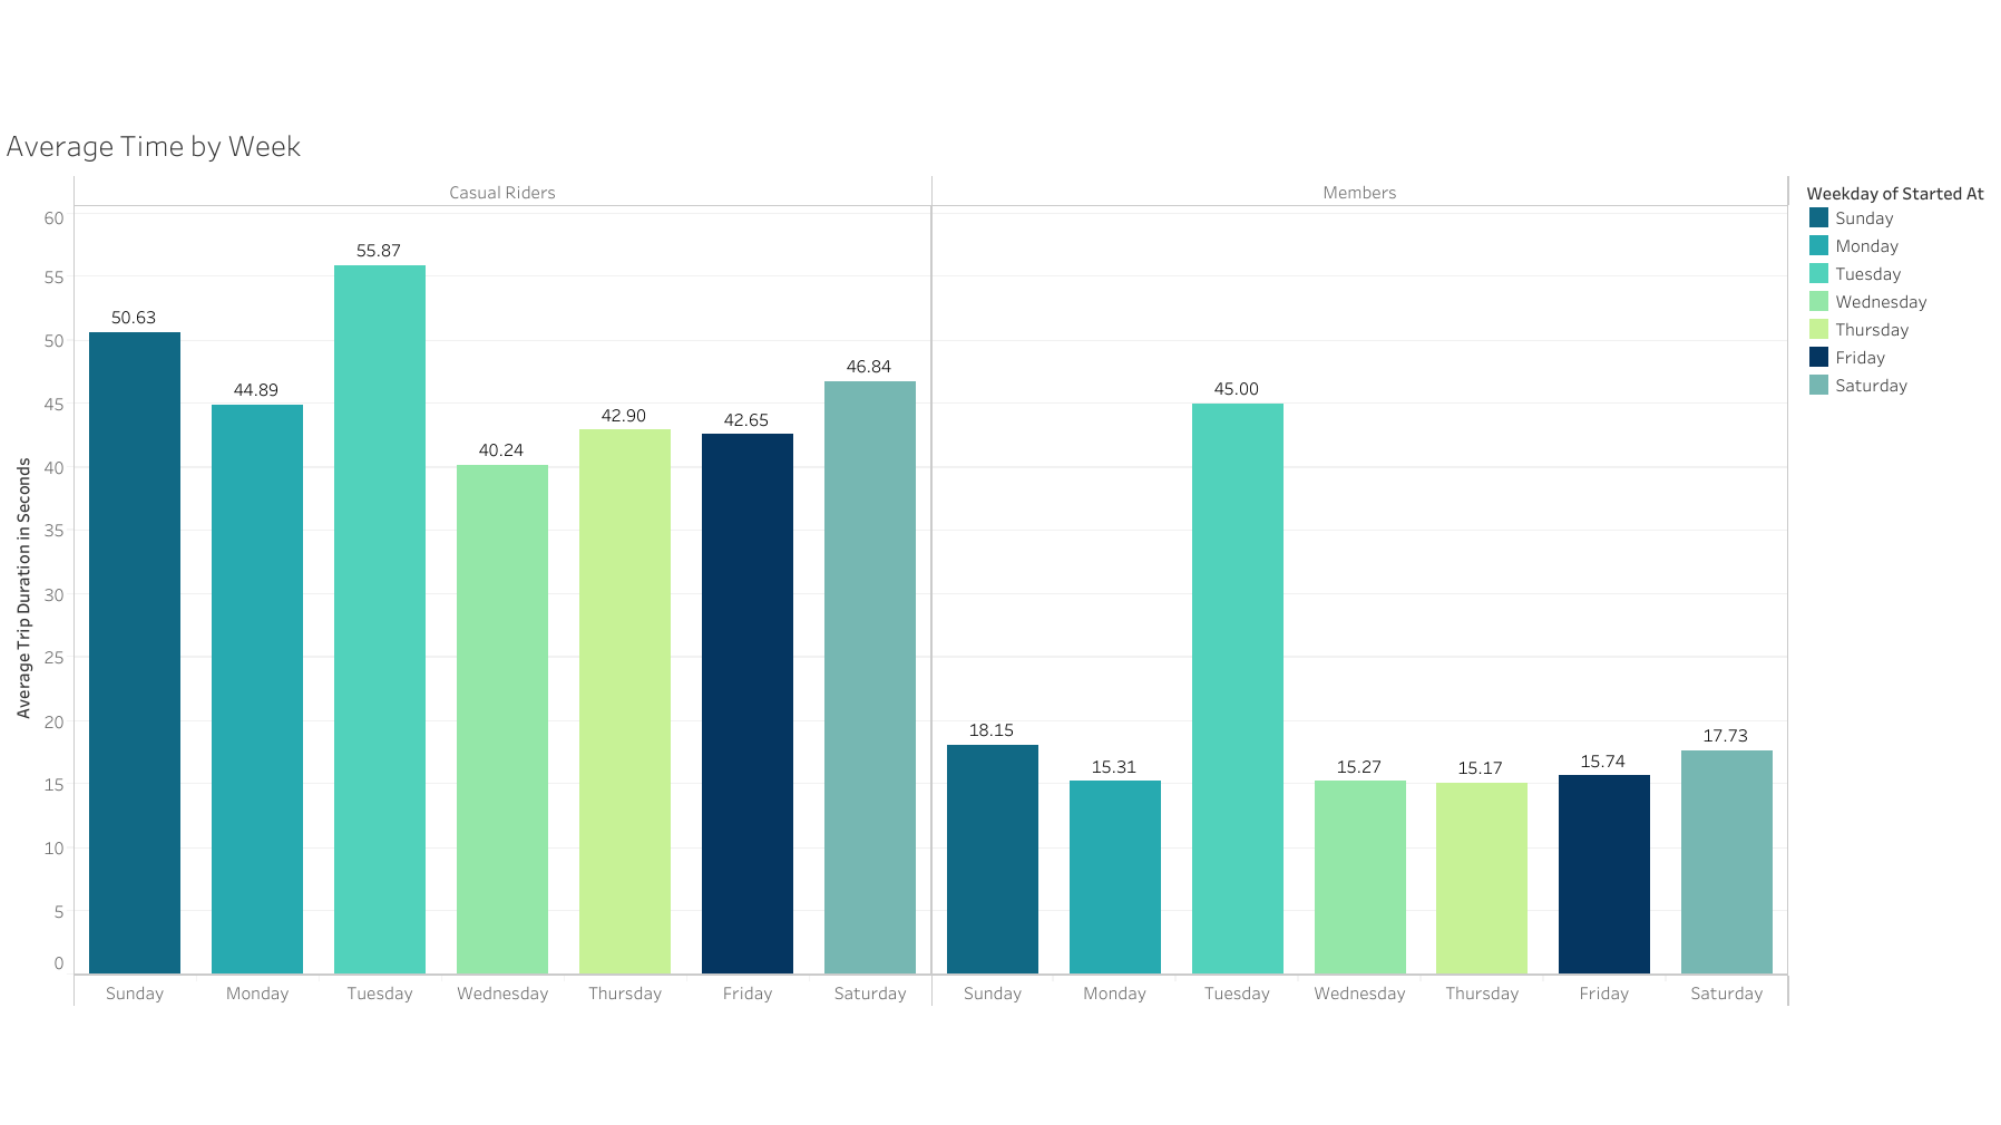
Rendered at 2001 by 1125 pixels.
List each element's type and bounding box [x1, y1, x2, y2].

picture [0, 117, 2000, 1007]
